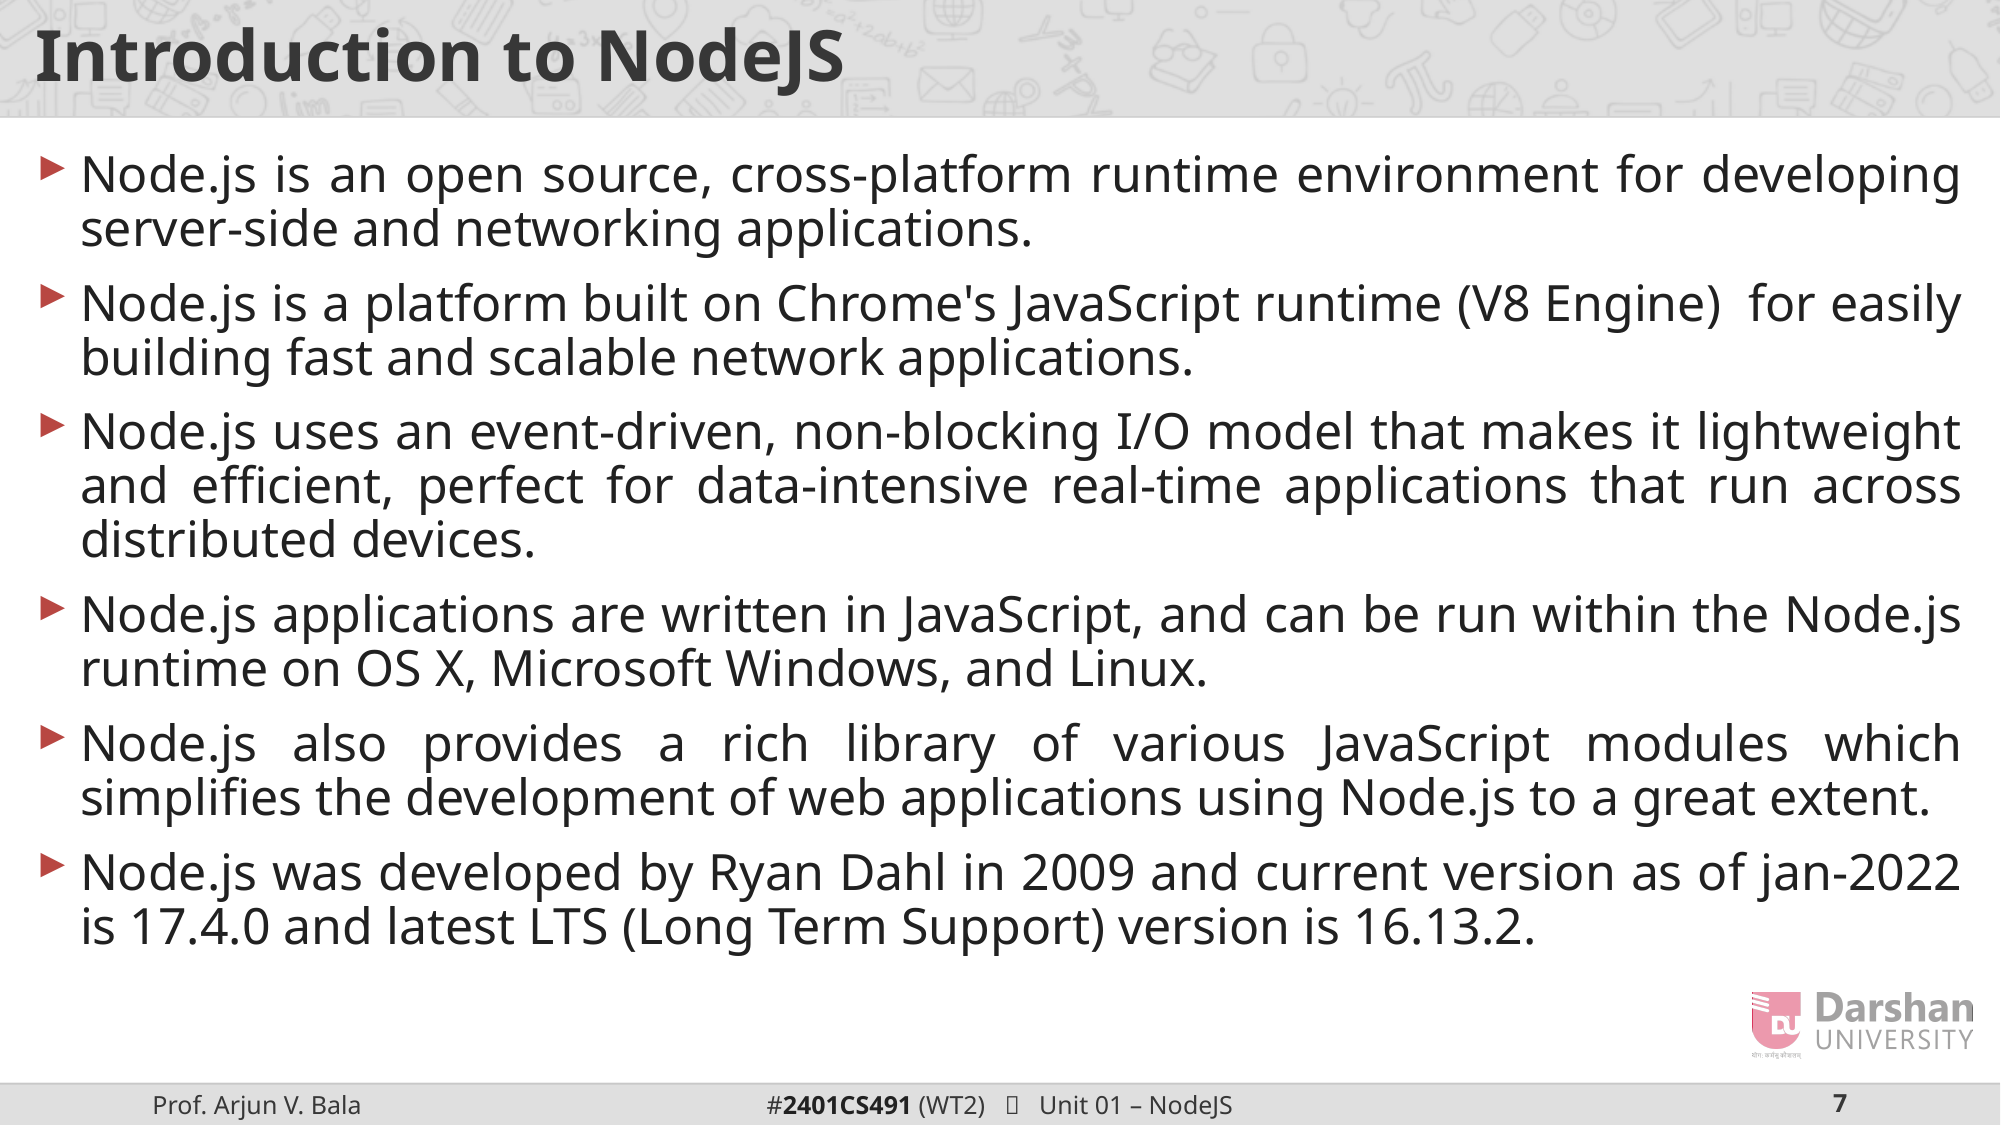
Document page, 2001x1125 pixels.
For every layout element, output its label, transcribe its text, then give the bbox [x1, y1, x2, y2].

title Introduction to NodeJS [0, 0, 2000, 117]
list Node.js is an open source, cross-platform runtime environment for developing server-side and networking applications. Node.js is a platform built on Chrome's JavaScript runtime (V8 Engine) for easily building fast and scalable network applications. Node.js uses an event-driven, non-blocking I/O model that makes it lightweight and efficient, perfect for data-intensive real-time applications that run across distributed devices. Node.js applications are written in JavaScript, and can be run within the Node.js runtime on OS X, Microsoft Windows, and Linux. Node.js also provides a rich library of various JavaScript modules which simplifies the development of web applications using Node.js to a great extent. Node.js was developed by Ryan Dahl in 2009 and current version as of jan-2022 is 17.4.0 and latest LTS (Long Term Support) version is 16.13.2. [21, 141, 1979, 1059]
